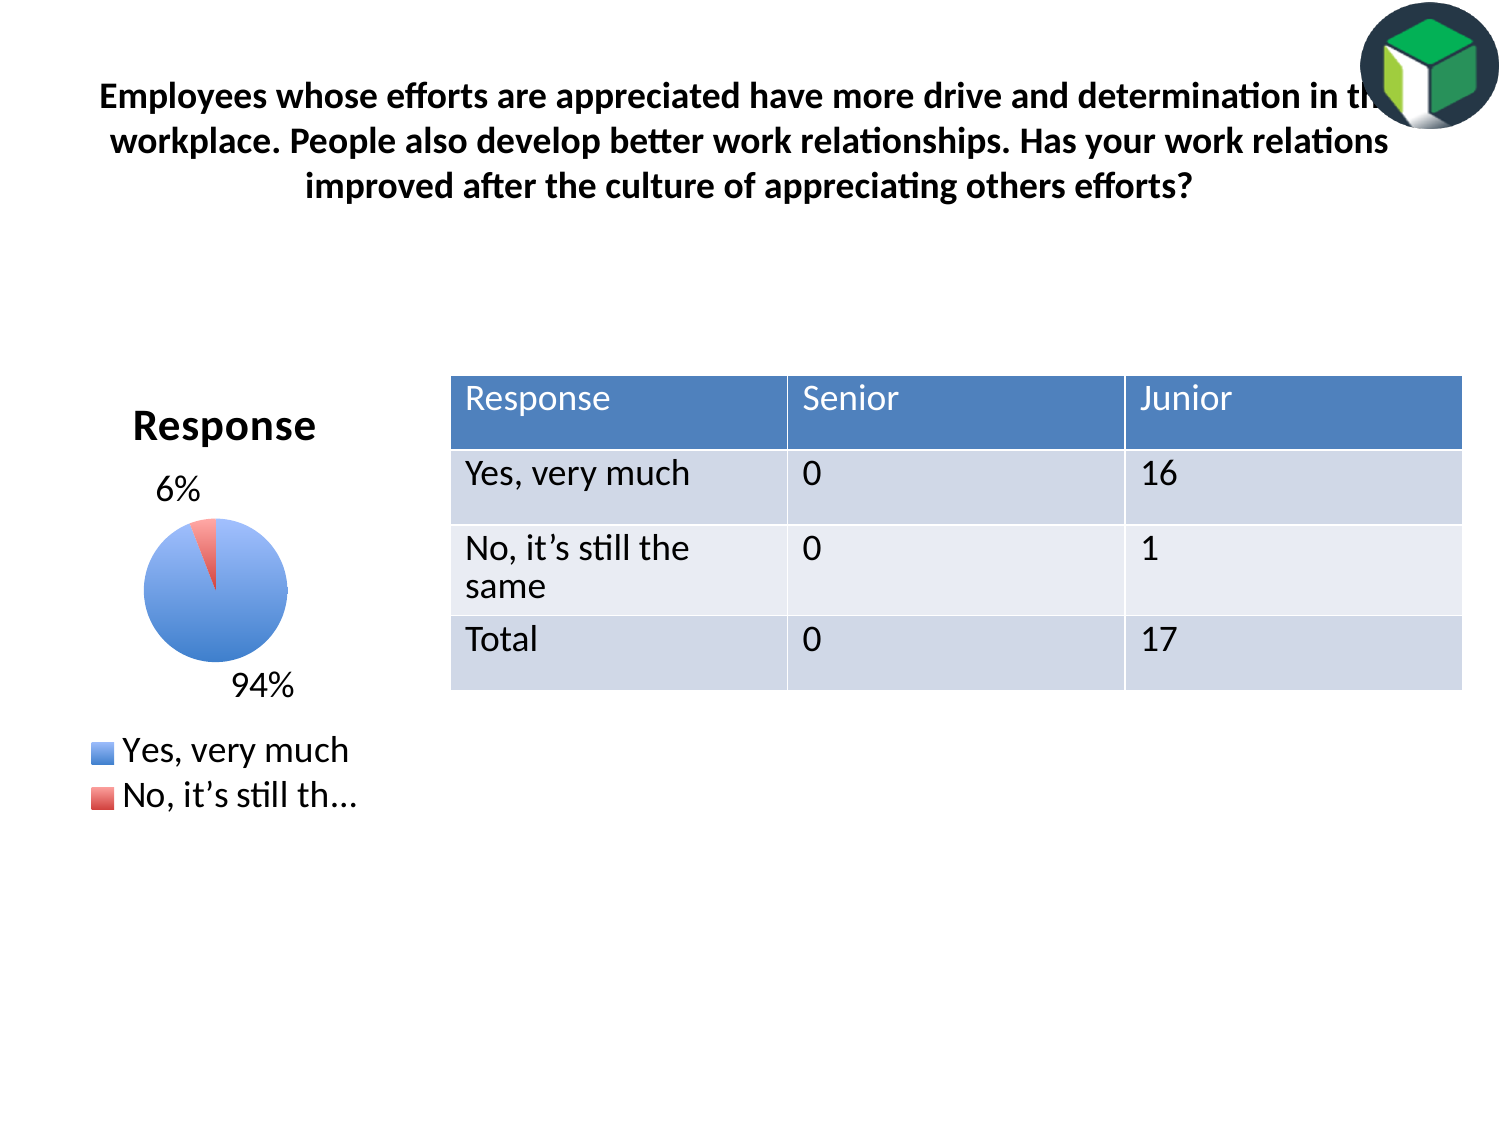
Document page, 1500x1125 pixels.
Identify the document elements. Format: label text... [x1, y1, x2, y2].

table_cell 0 [788, 616, 1124, 690]
table_header Response [452, 376, 787, 449]
picture [1360, 2, 1499, 130]
table_cell No, it’s still the same [454, 526, 787, 615]
table_cell Yes, very much [454, 451, 787, 524]
table_header Junior [1126, 376, 1462, 449]
table_cell 1 [1126, 526, 1462, 615]
chart [0, 374, 451, 826]
table_cell 0 [788, 451, 1124, 524]
table_header Senior [788, 376, 1124, 449]
table_cell 17 [1126, 616, 1462, 690]
table_cell Total [454, 616, 787, 690]
table_cell 0 [788, 526, 1124, 615]
title Employees whose efforts are appreciated have more drive and determination in the workplace. People also develop better work relationships. Has your work relations improved after the culture of appreciating others efforts? [75, 45, 1425, 233]
table_cell 16 [1126, 451, 1462, 524]
